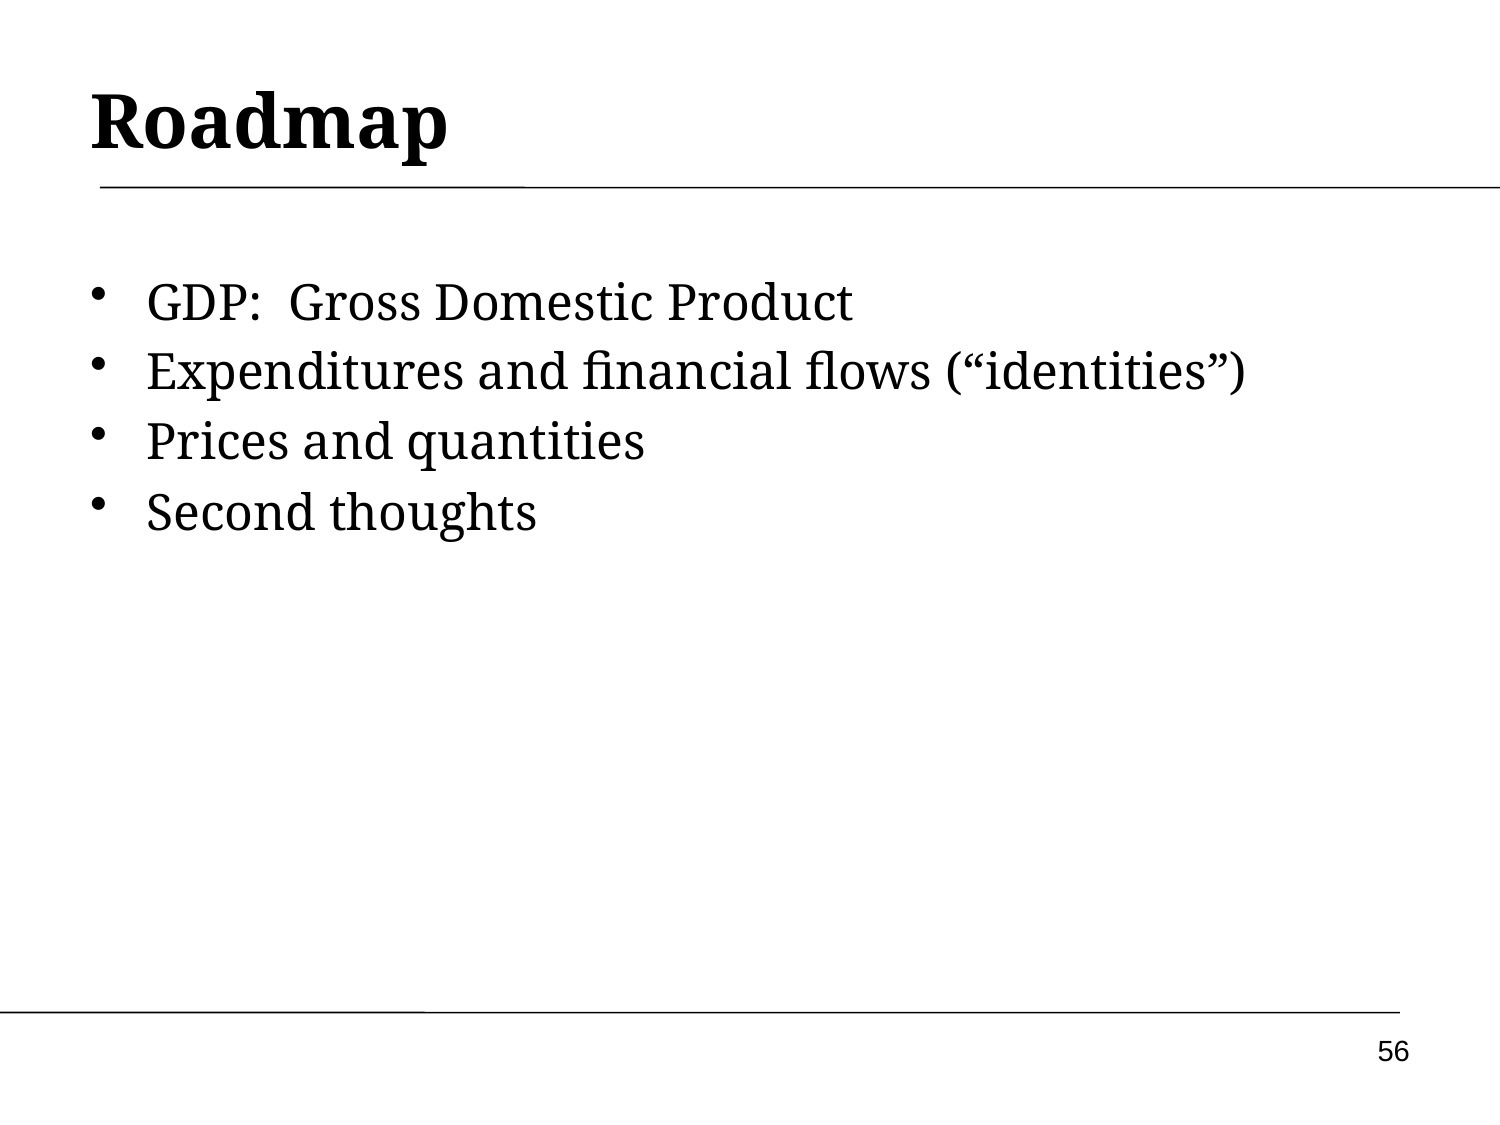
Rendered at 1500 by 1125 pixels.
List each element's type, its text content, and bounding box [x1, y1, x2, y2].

list GDP: Gross Domestic Product Expenditures and financial flows (“identities”) Prices and quantities Second thoughts [74, 262, 1426, 1006]
slide_number 56 [1074, 1024, 1426, 1103]
title Roadmap [74, 49, 1426, 188]
